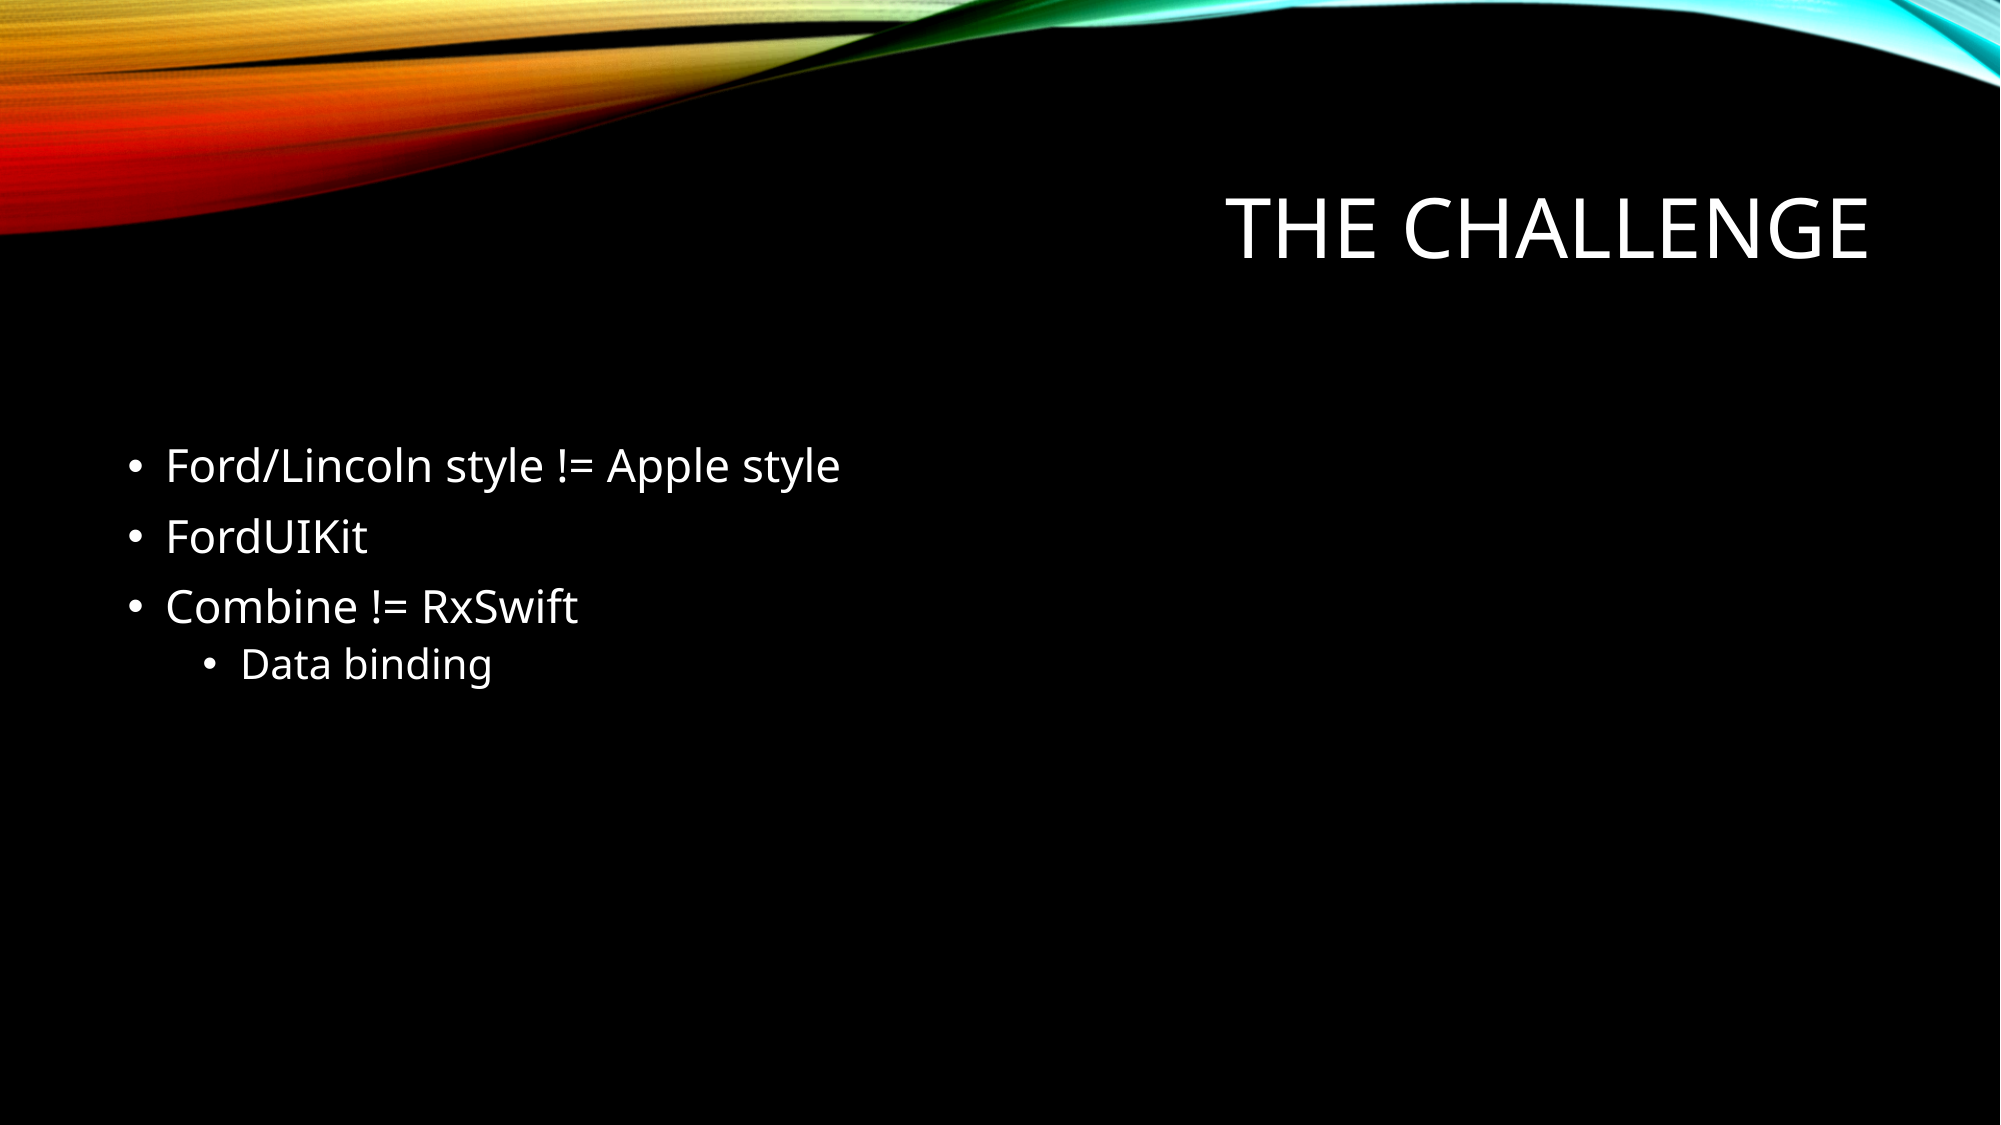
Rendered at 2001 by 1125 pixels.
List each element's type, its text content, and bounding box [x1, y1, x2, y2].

title THE CHALLENGE [474, 125, 1888, 338]
list Ford/Lincoln style != Apple style FordUIKit Combine != RxSwift Data binding [112, 360, 1888, 1021]
picture [0, 0, 2000, 237]
